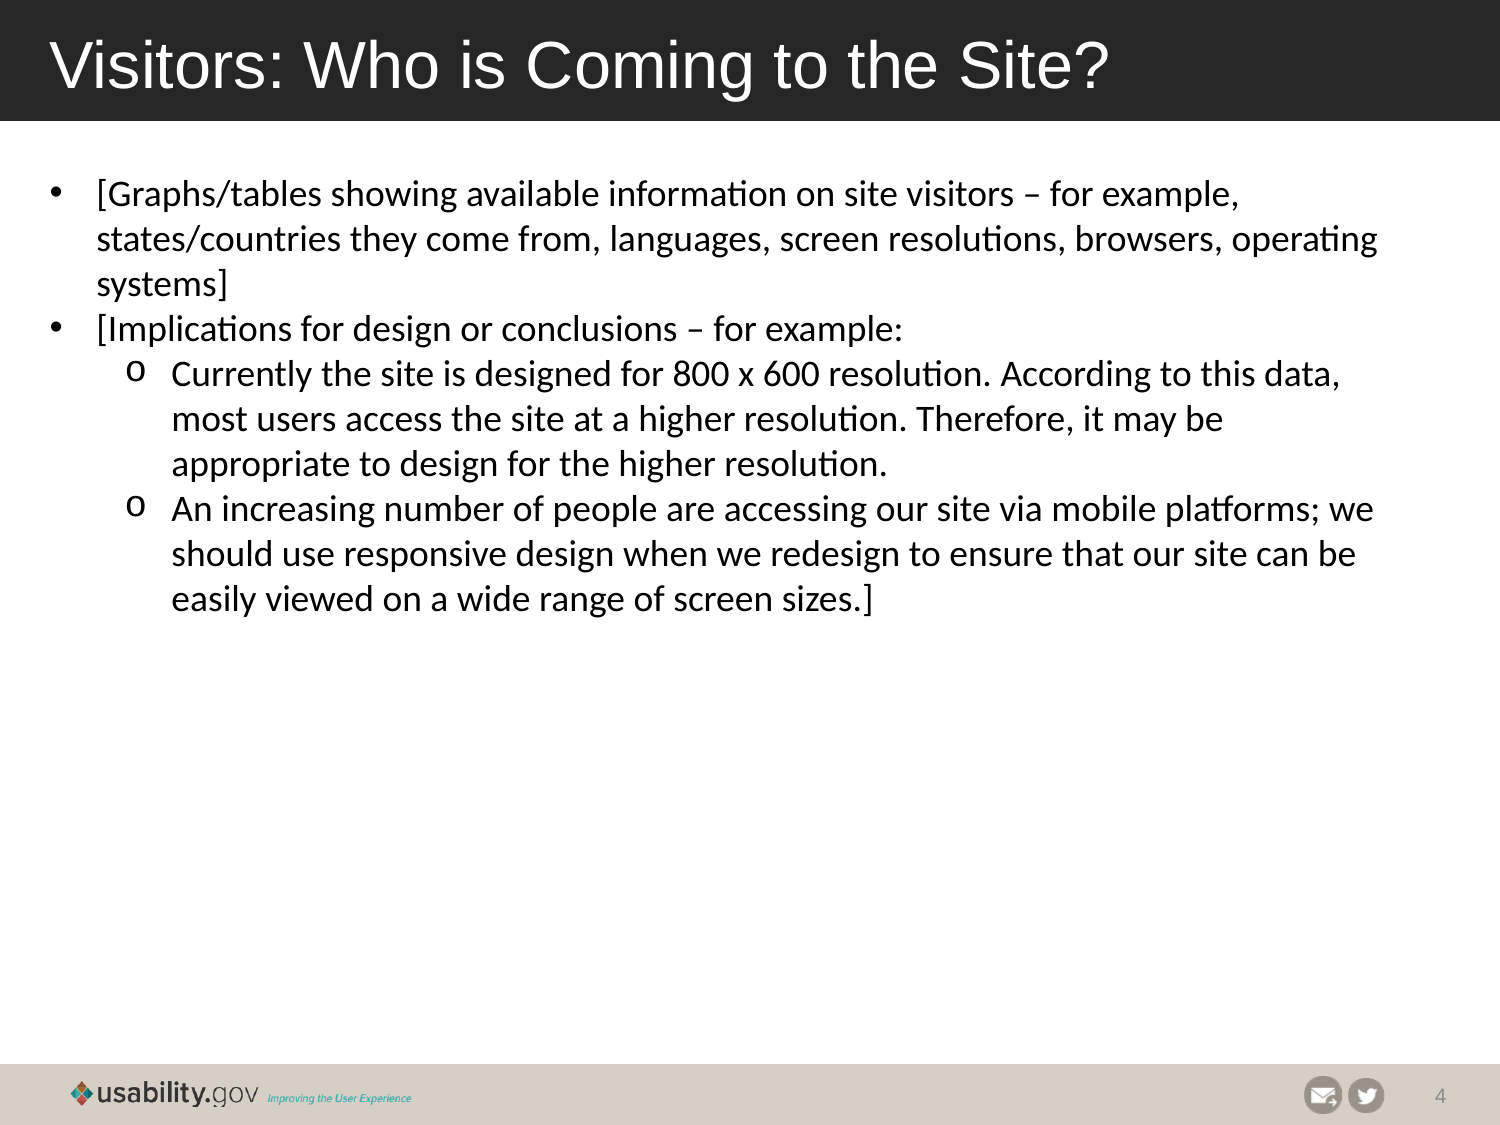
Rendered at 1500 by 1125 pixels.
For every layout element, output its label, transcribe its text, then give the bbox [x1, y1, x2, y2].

picture [1304, 1076, 1343, 1114]
slide_number 3 [1396, 1065, 1462, 1125]
text_box [Graphs/tables showing available information on site visitors – for example, states/countries they come from, languages, screen resolutions, browsers, operating systems] [Implications for design or conclusions – for example: Currently the site is designed for 800 x 600 resolution. According to this data, most users access the site at a higher resolution. Therefore, it may be appropriate to design for the higher resolution. An increasing number of people are accessing our site via mobile platforms; we should use responsive design when we redesign to ensure that our site can be easily viewed on a wide range of screen sizes.] [34, 161, 1420, 627]
picture [1348, 1078, 1385, 1113]
title Visitors: Who is Coming to the Site? [34, 12, 1385, 112]
